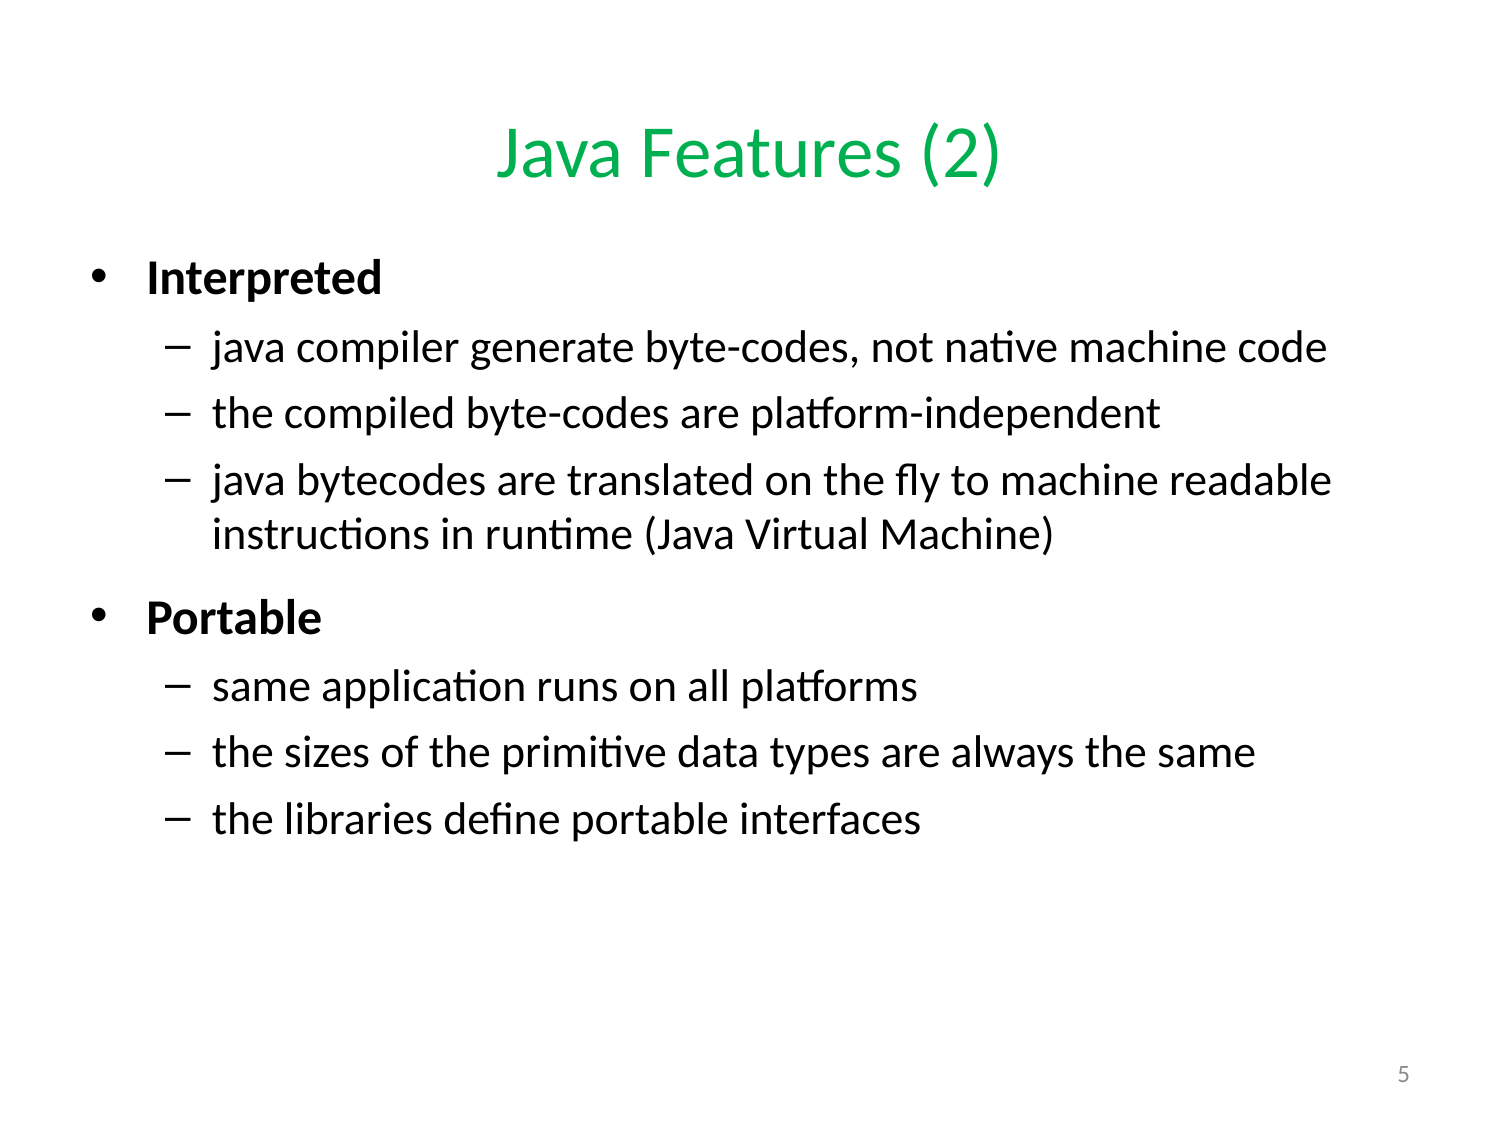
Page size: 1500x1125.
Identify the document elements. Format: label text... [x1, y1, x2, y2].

slide_number 5 [1074, 1042, 1425, 1103]
text_box Interpreted java compiler generate byte-codes, not native machine code the compiled byte-codes are platform-independent java bytecodes are translated on the fly to machine readable instructions in runtime (Java Virtual Machine) Portable same application runs on all platforms the sizes of the primitive data types are always the same the libraries define portable interfaces [74, 237, 1425, 851]
title Java Features (2) [75, 45, 1425, 249]
